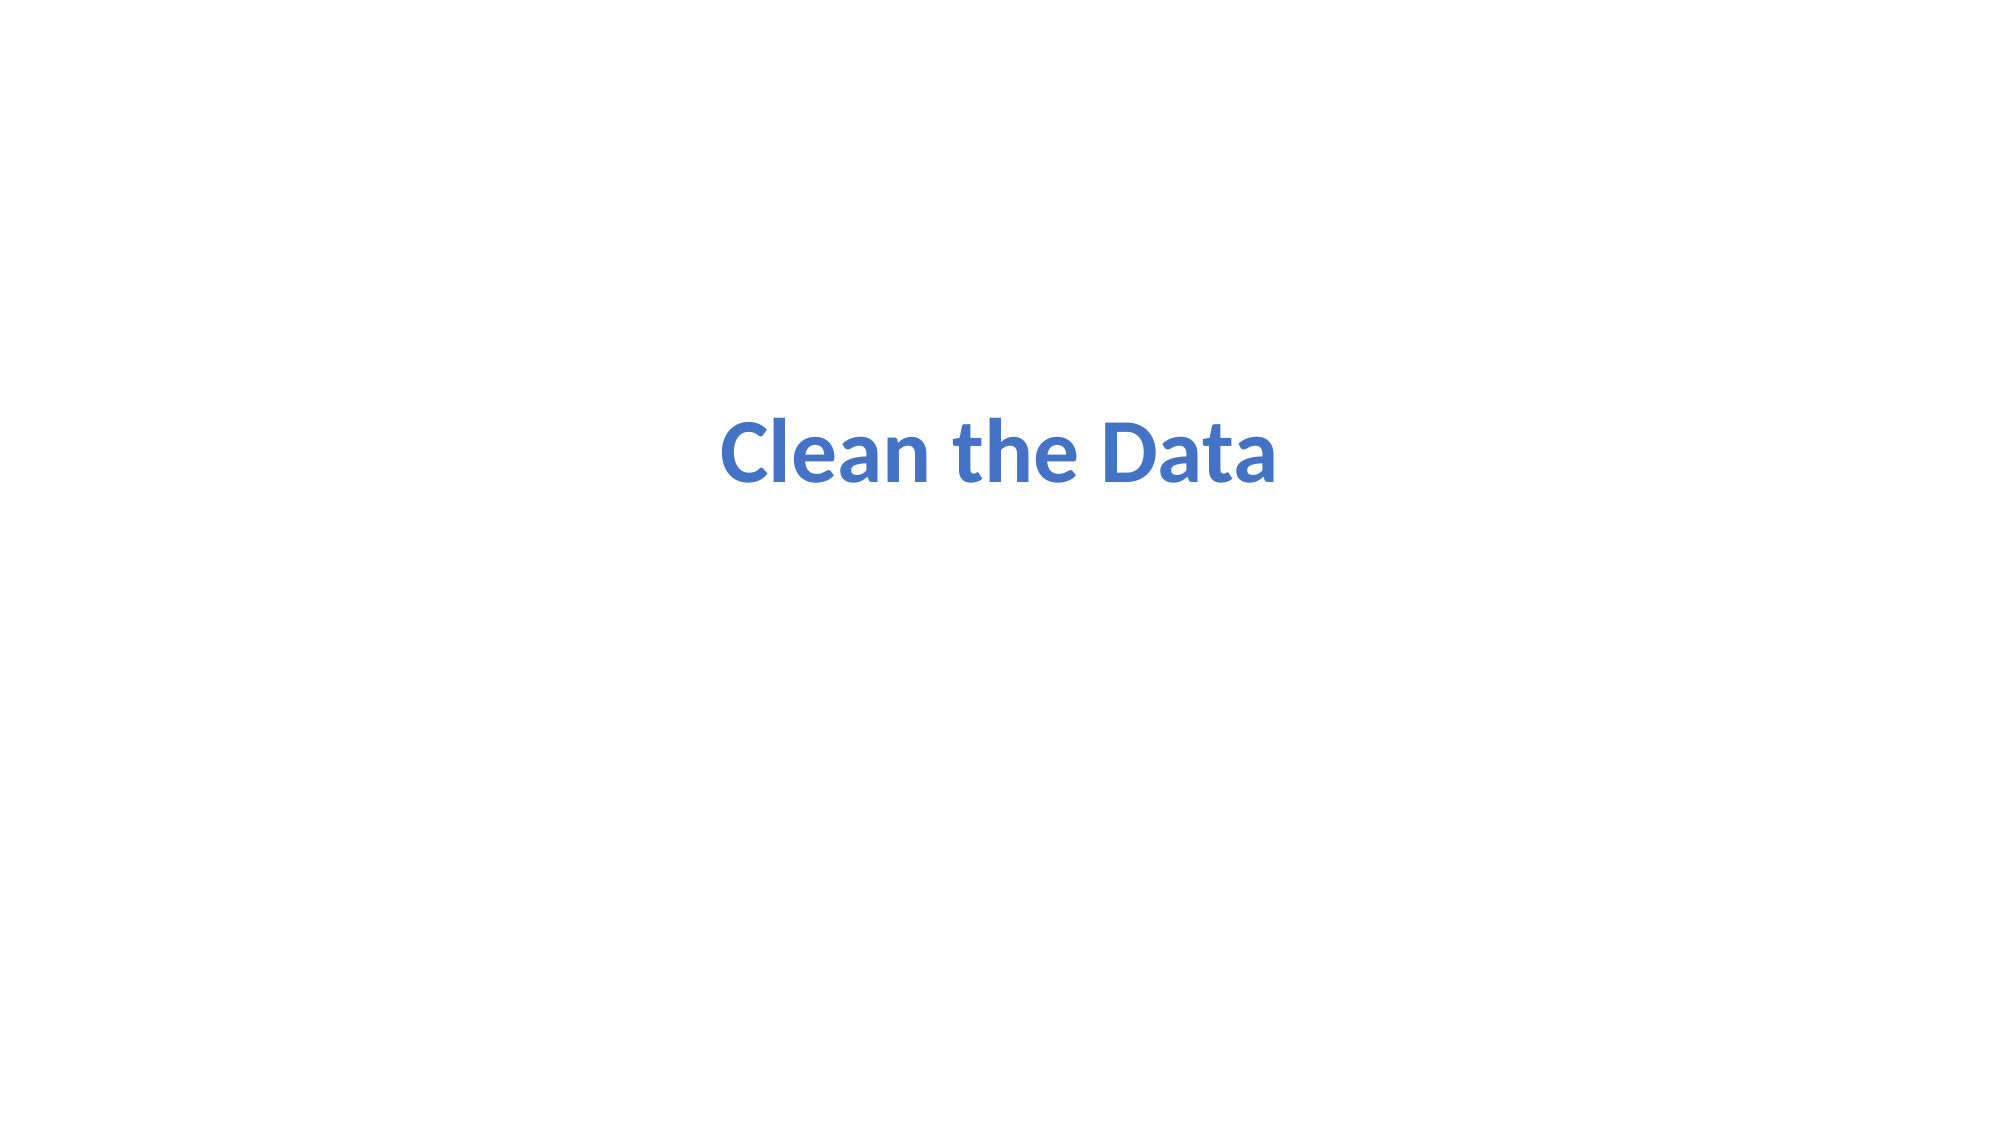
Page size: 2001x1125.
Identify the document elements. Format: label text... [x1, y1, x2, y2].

text_box Clean the Data [536, 349, 1464, 541]
